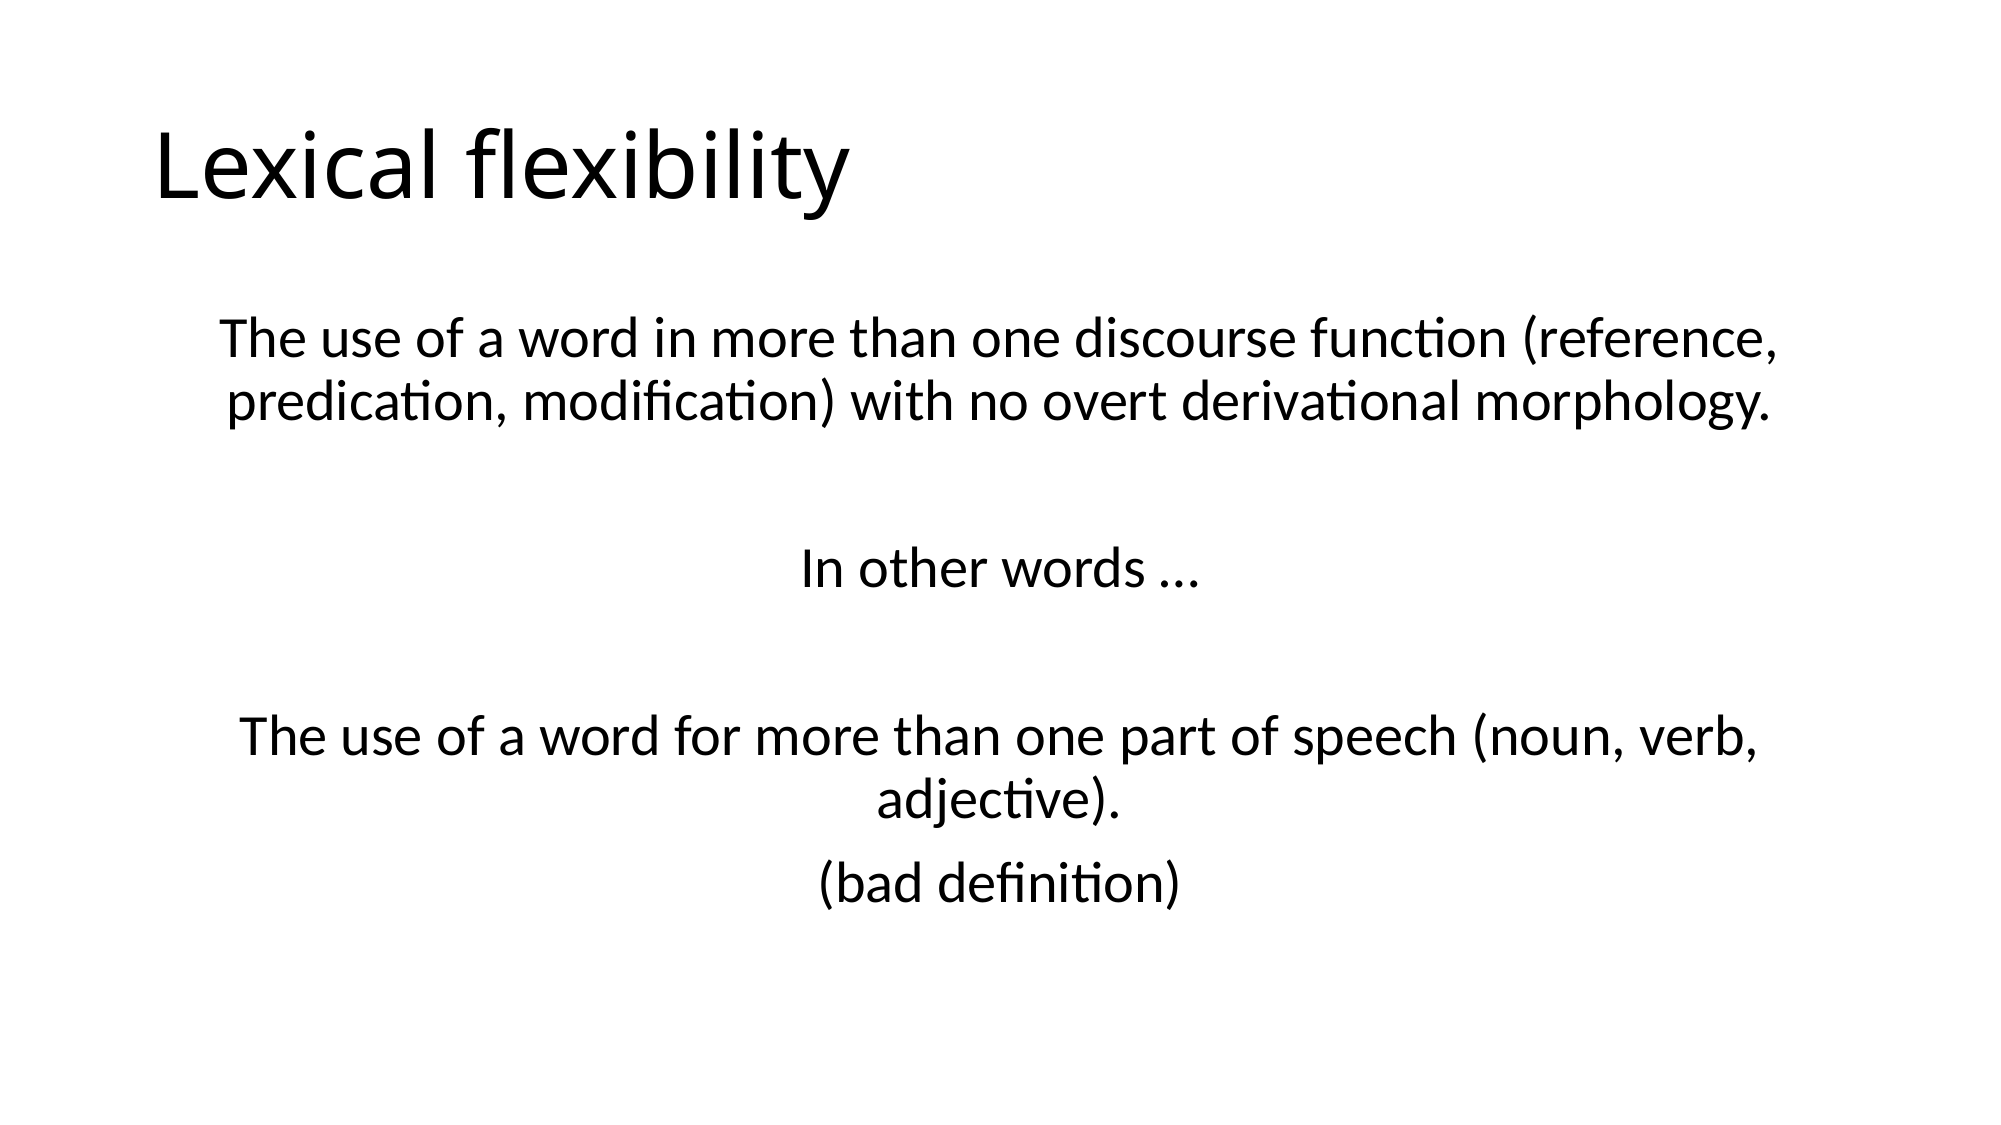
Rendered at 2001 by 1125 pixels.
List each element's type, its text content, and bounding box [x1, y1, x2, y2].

list The use of a word in more than one discourse function (reference, predication, modification) with no overt derivational morphology. In other words … The use of a word for more than one part of speech (noun, verb, adjective). (bad definition) [137, 299, 1863, 1014]
title Lexical flexibility [137, 59, 1863, 278]
